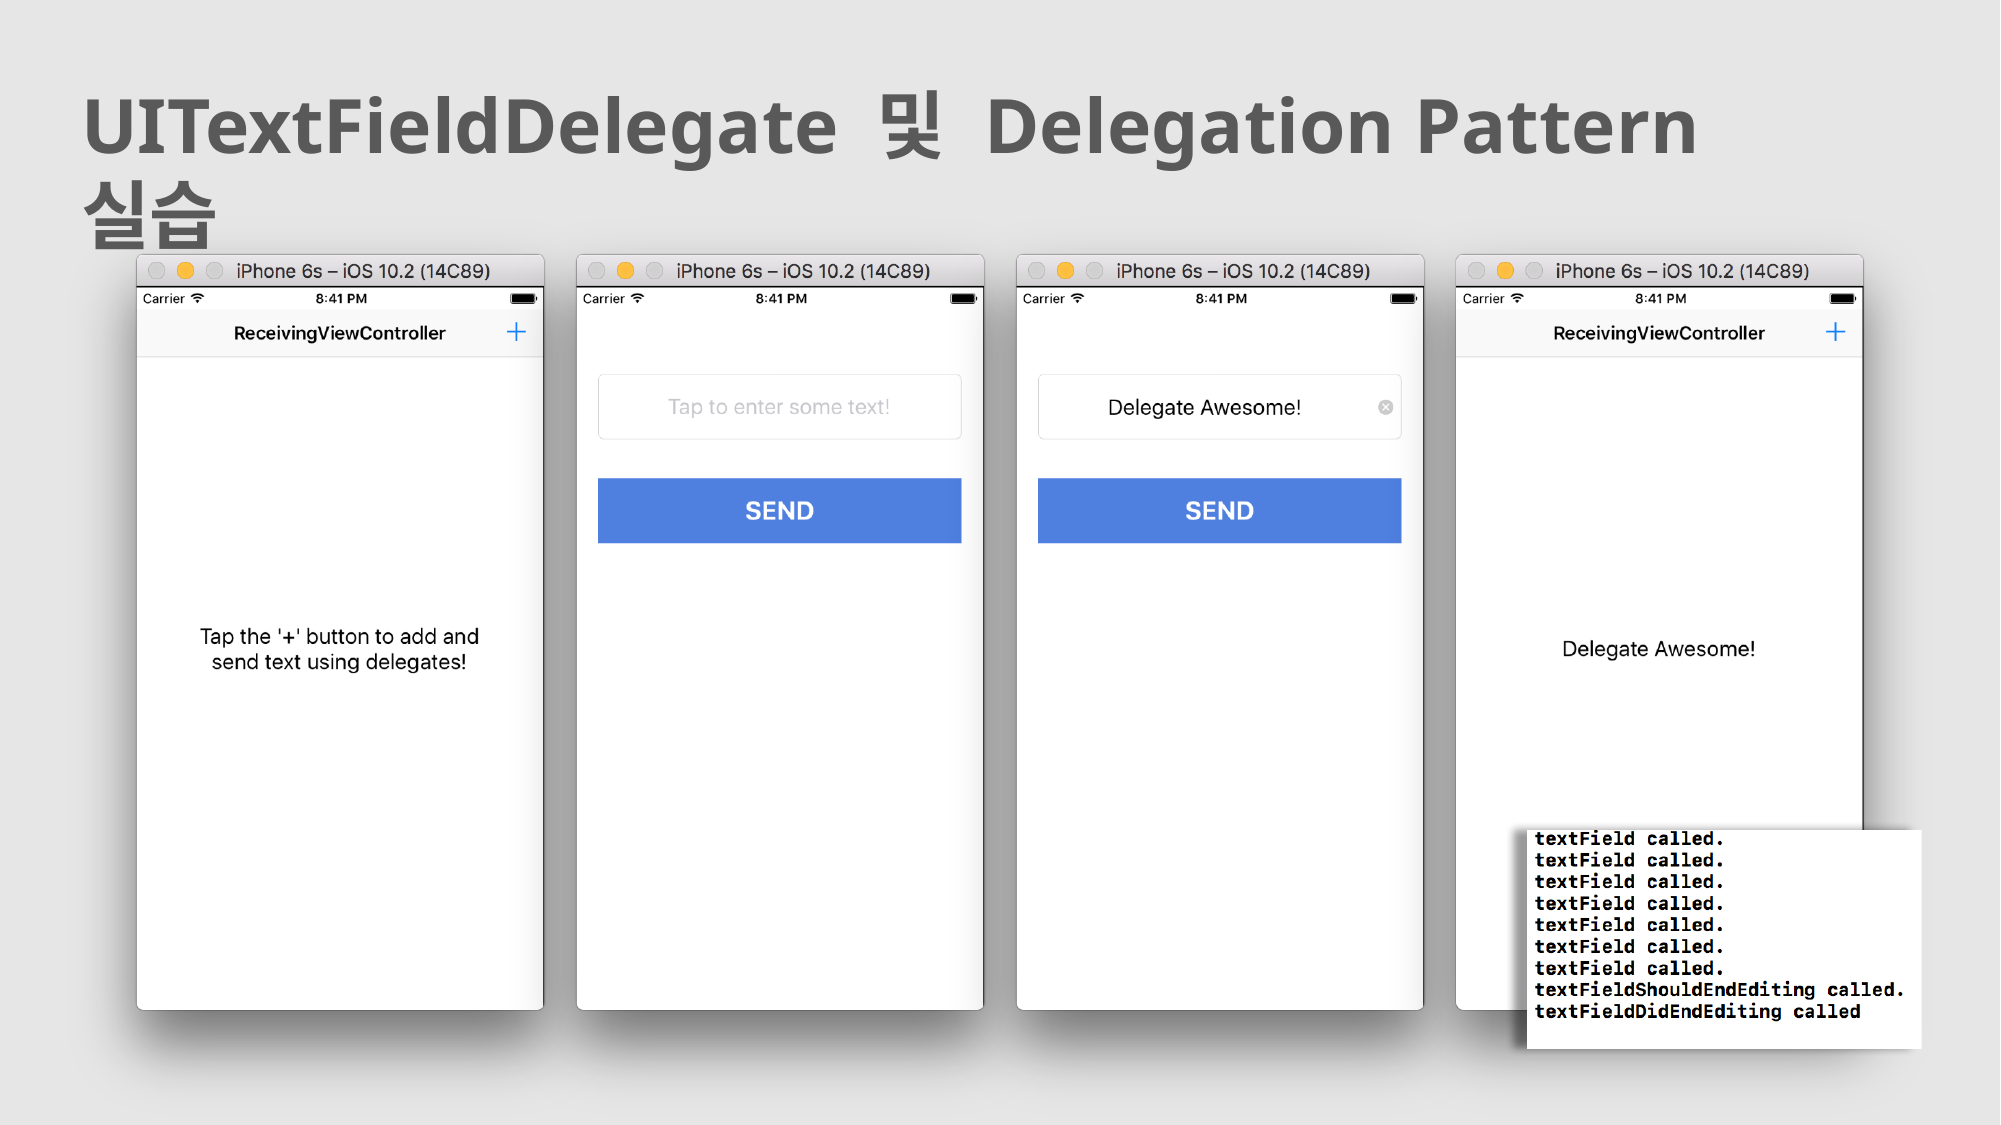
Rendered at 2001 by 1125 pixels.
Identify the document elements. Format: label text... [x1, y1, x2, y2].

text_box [55, 208, 1945, 1125]
picture [1527, 830, 1922, 1049]
text_box UITextFieldDelegate 및 Delegation Pattern 실습 [66, 71, 1737, 208]
